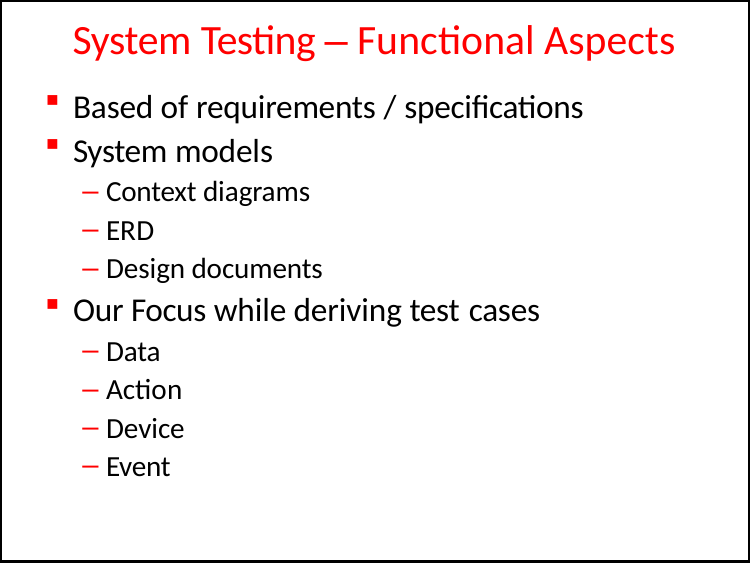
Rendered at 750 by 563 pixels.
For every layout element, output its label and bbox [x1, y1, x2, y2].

text_box [0, 0, 750, 563]
